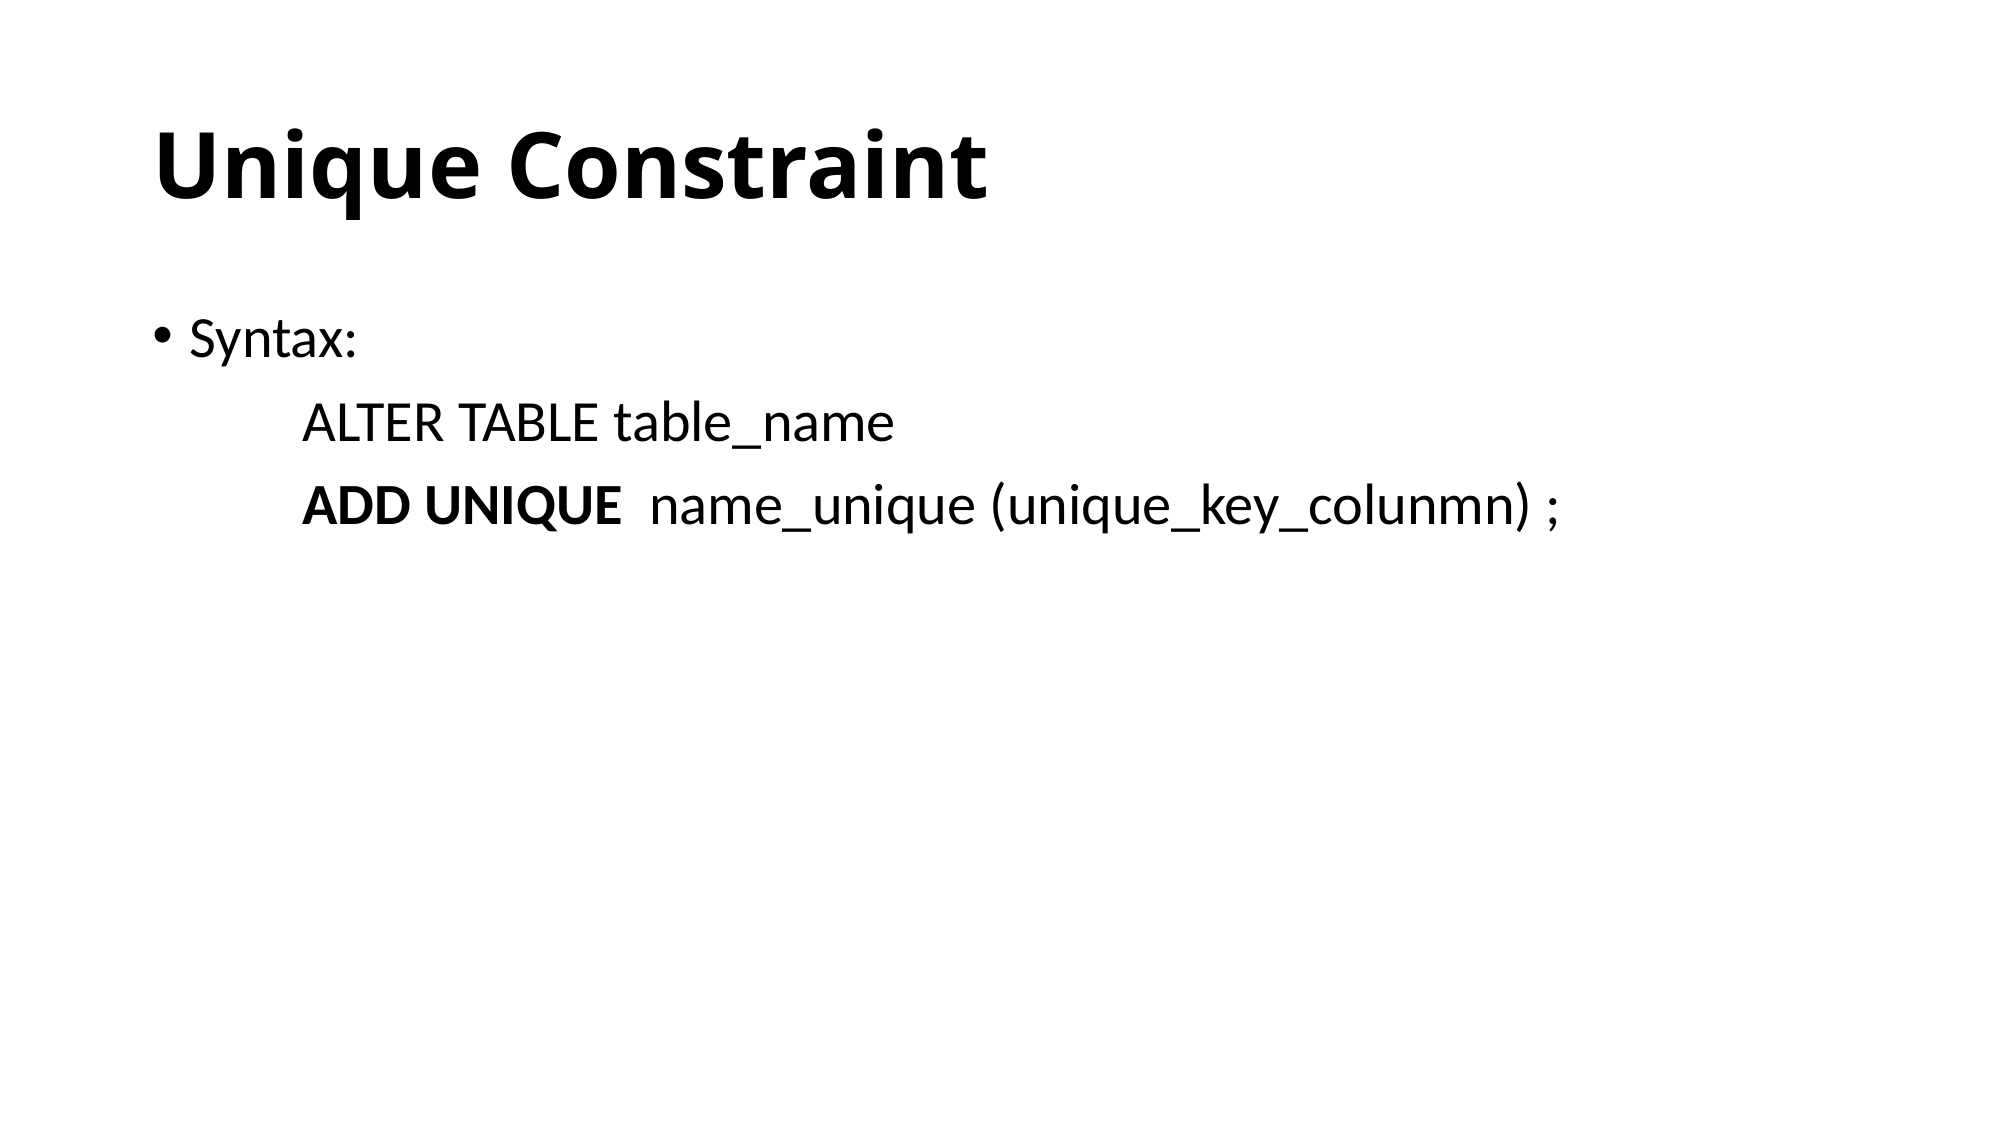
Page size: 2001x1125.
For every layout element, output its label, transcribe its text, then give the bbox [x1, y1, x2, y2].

list Syntax: ALTER TABLE table_name ADD UNIQUE name_unique (unique_key_colunmn) ; [137, 299, 1863, 1014]
title Unique Constraint [137, 59, 1863, 278]
